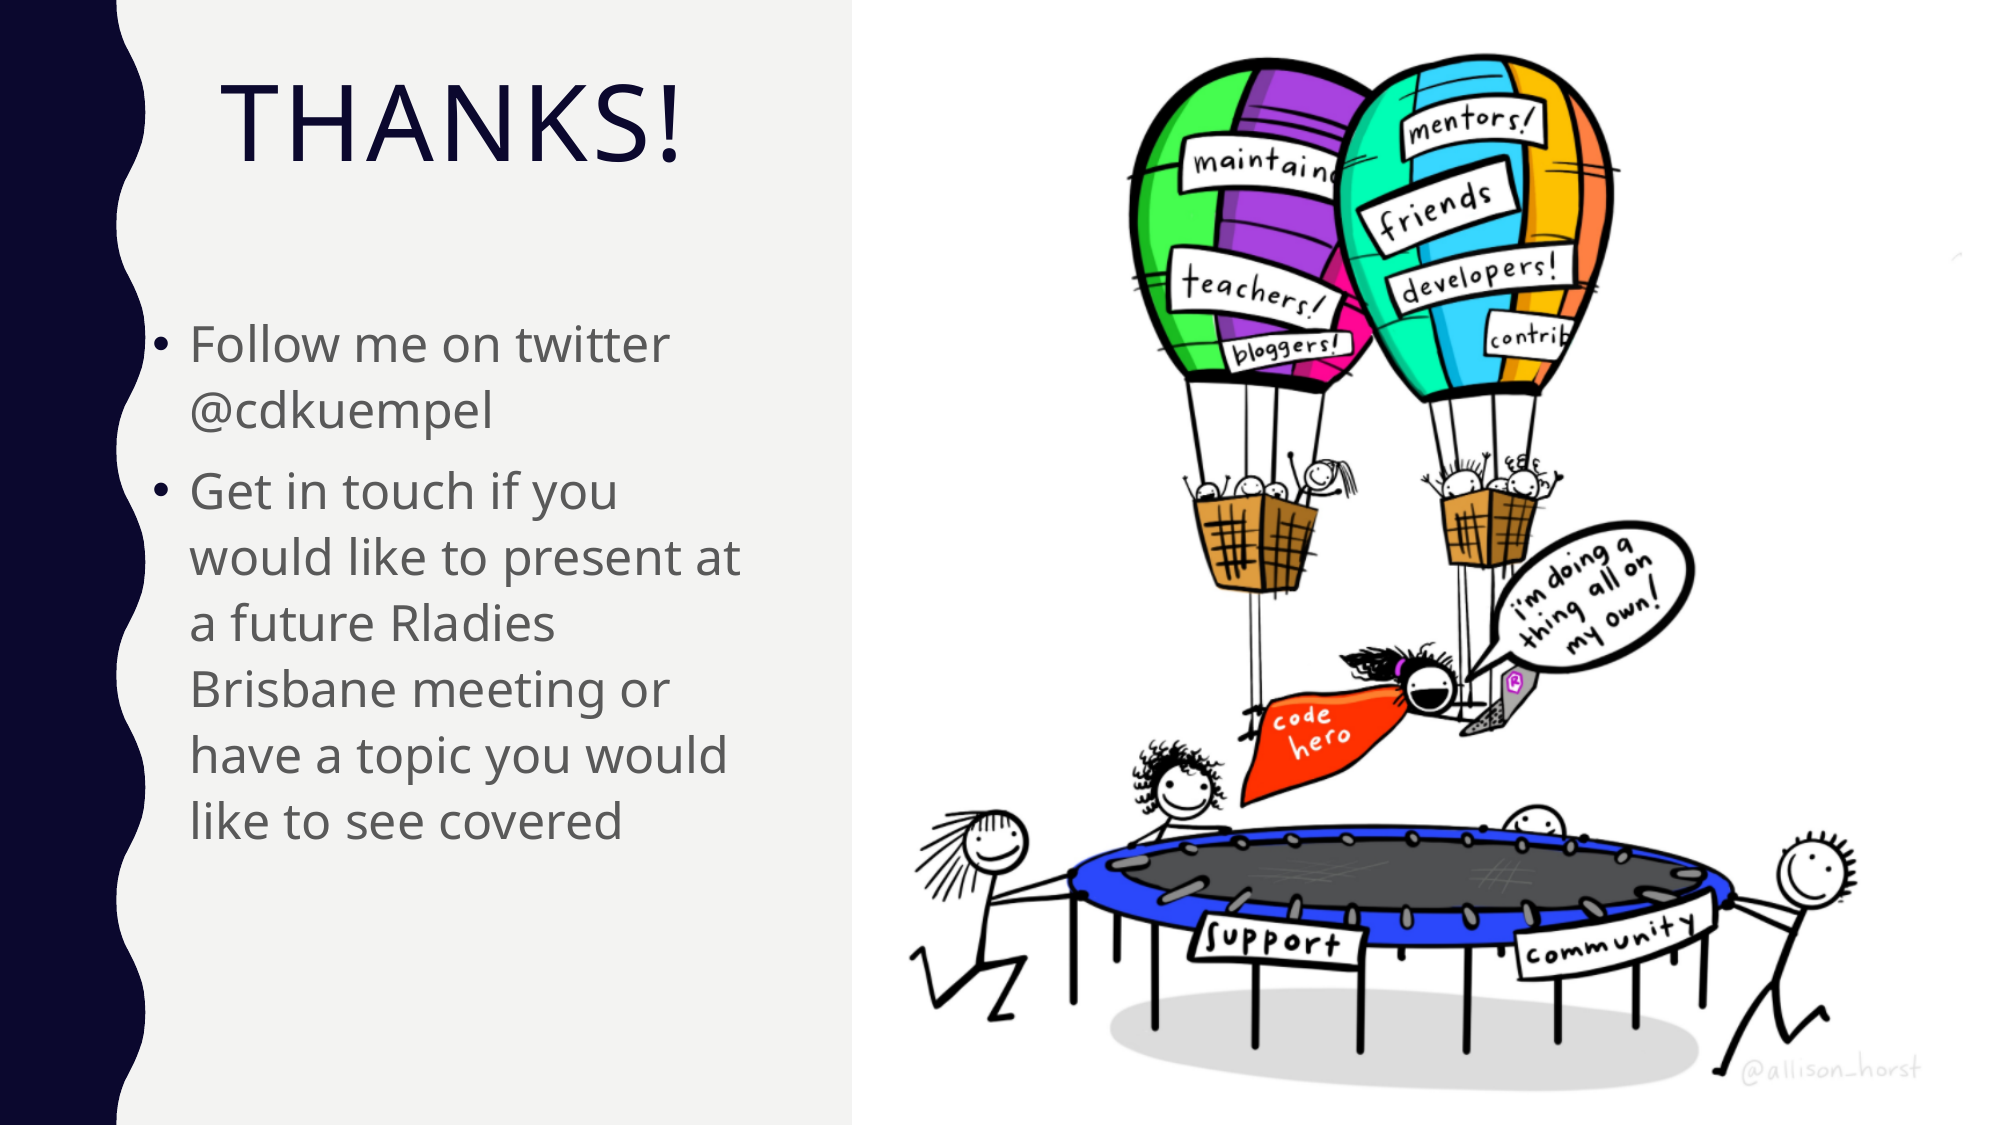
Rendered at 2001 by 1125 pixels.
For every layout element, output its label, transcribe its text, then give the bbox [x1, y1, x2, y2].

picture [852, 0, 2000, 1125]
title Thanks! [205, 62, 852, 308]
list Follow me on twitter @cdkuempel Get in touch if you would like to present at a future Rladies Brisbane meeting or have a topic you would like to see covered [137, 299, 762, 1014]
